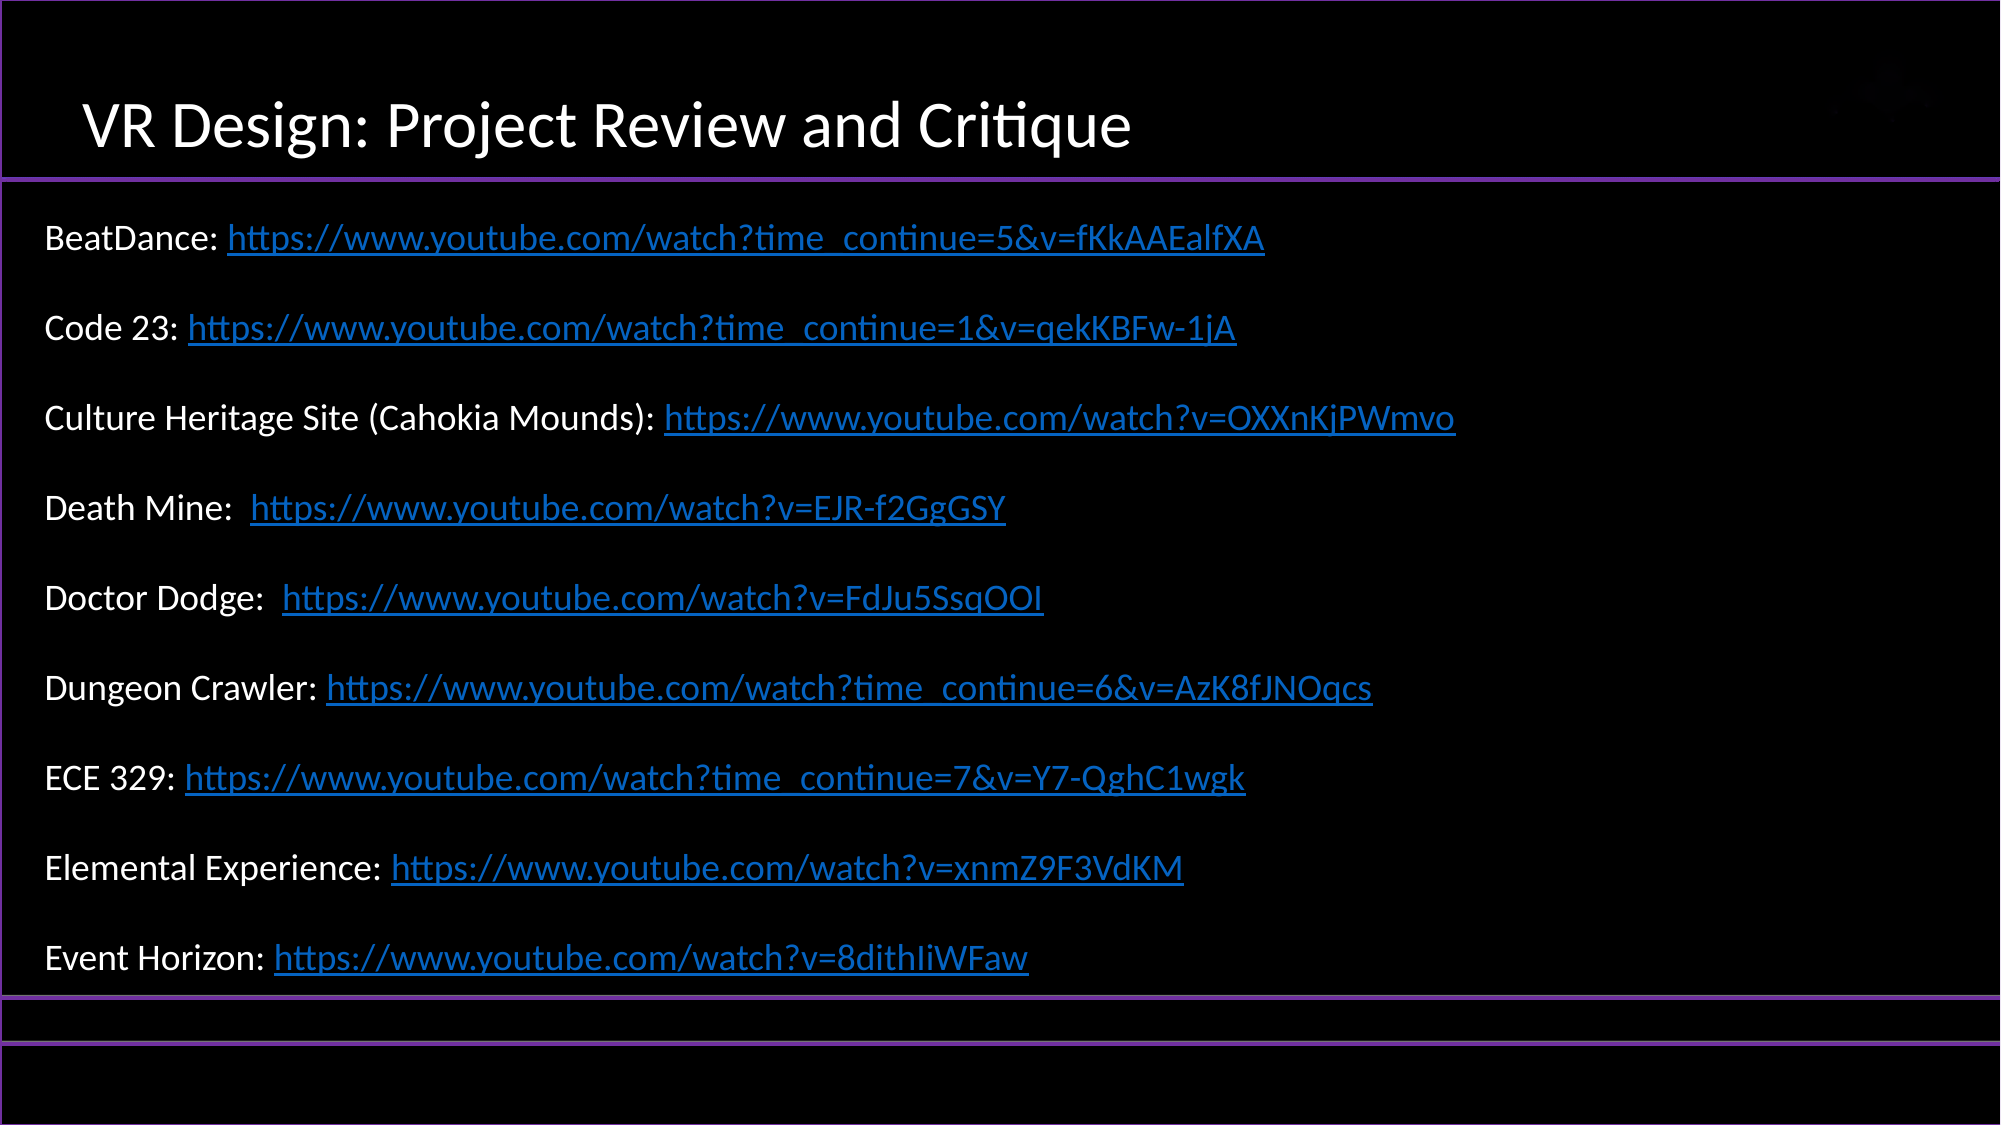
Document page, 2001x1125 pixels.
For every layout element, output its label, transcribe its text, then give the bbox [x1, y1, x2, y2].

title VR Design: Project Review and Critique [67, 45, 1793, 170]
picture [0, 0, 2001, 1125]
text_box BeatDance: https://www.youtube.com/watch?time_continue=5&v=fKkAAEalfXA Code 23: https://www.youtube.com/watch?time_continue=1&v=qekKBFw-1jA Culture Heritage Site (Cahokia Mounds): https://www.youtube.com/watch?v=OXXnKjPWmvo Death Mine: https://www.youtube.com/watch?v=EJR-f2GgGSY Doctor Dodge: https://www.youtube.com/watch?v=FdJu5SsqOOI Dungeon Crawler: https://www.youtube.com/watch?time_continue=6&v=AzK8fJNOqcs ECE 329: https://www.youtube.com/watch?time_continue=7&v=Y7-QghC1wgk Elemental Experience: https://www.youtube.com/watch?v=xnmZ9F3VdKM Event Horizon: https://www.youtube.com/watch?v=8dithIiWFaw [29, 205, 1889, 986]
